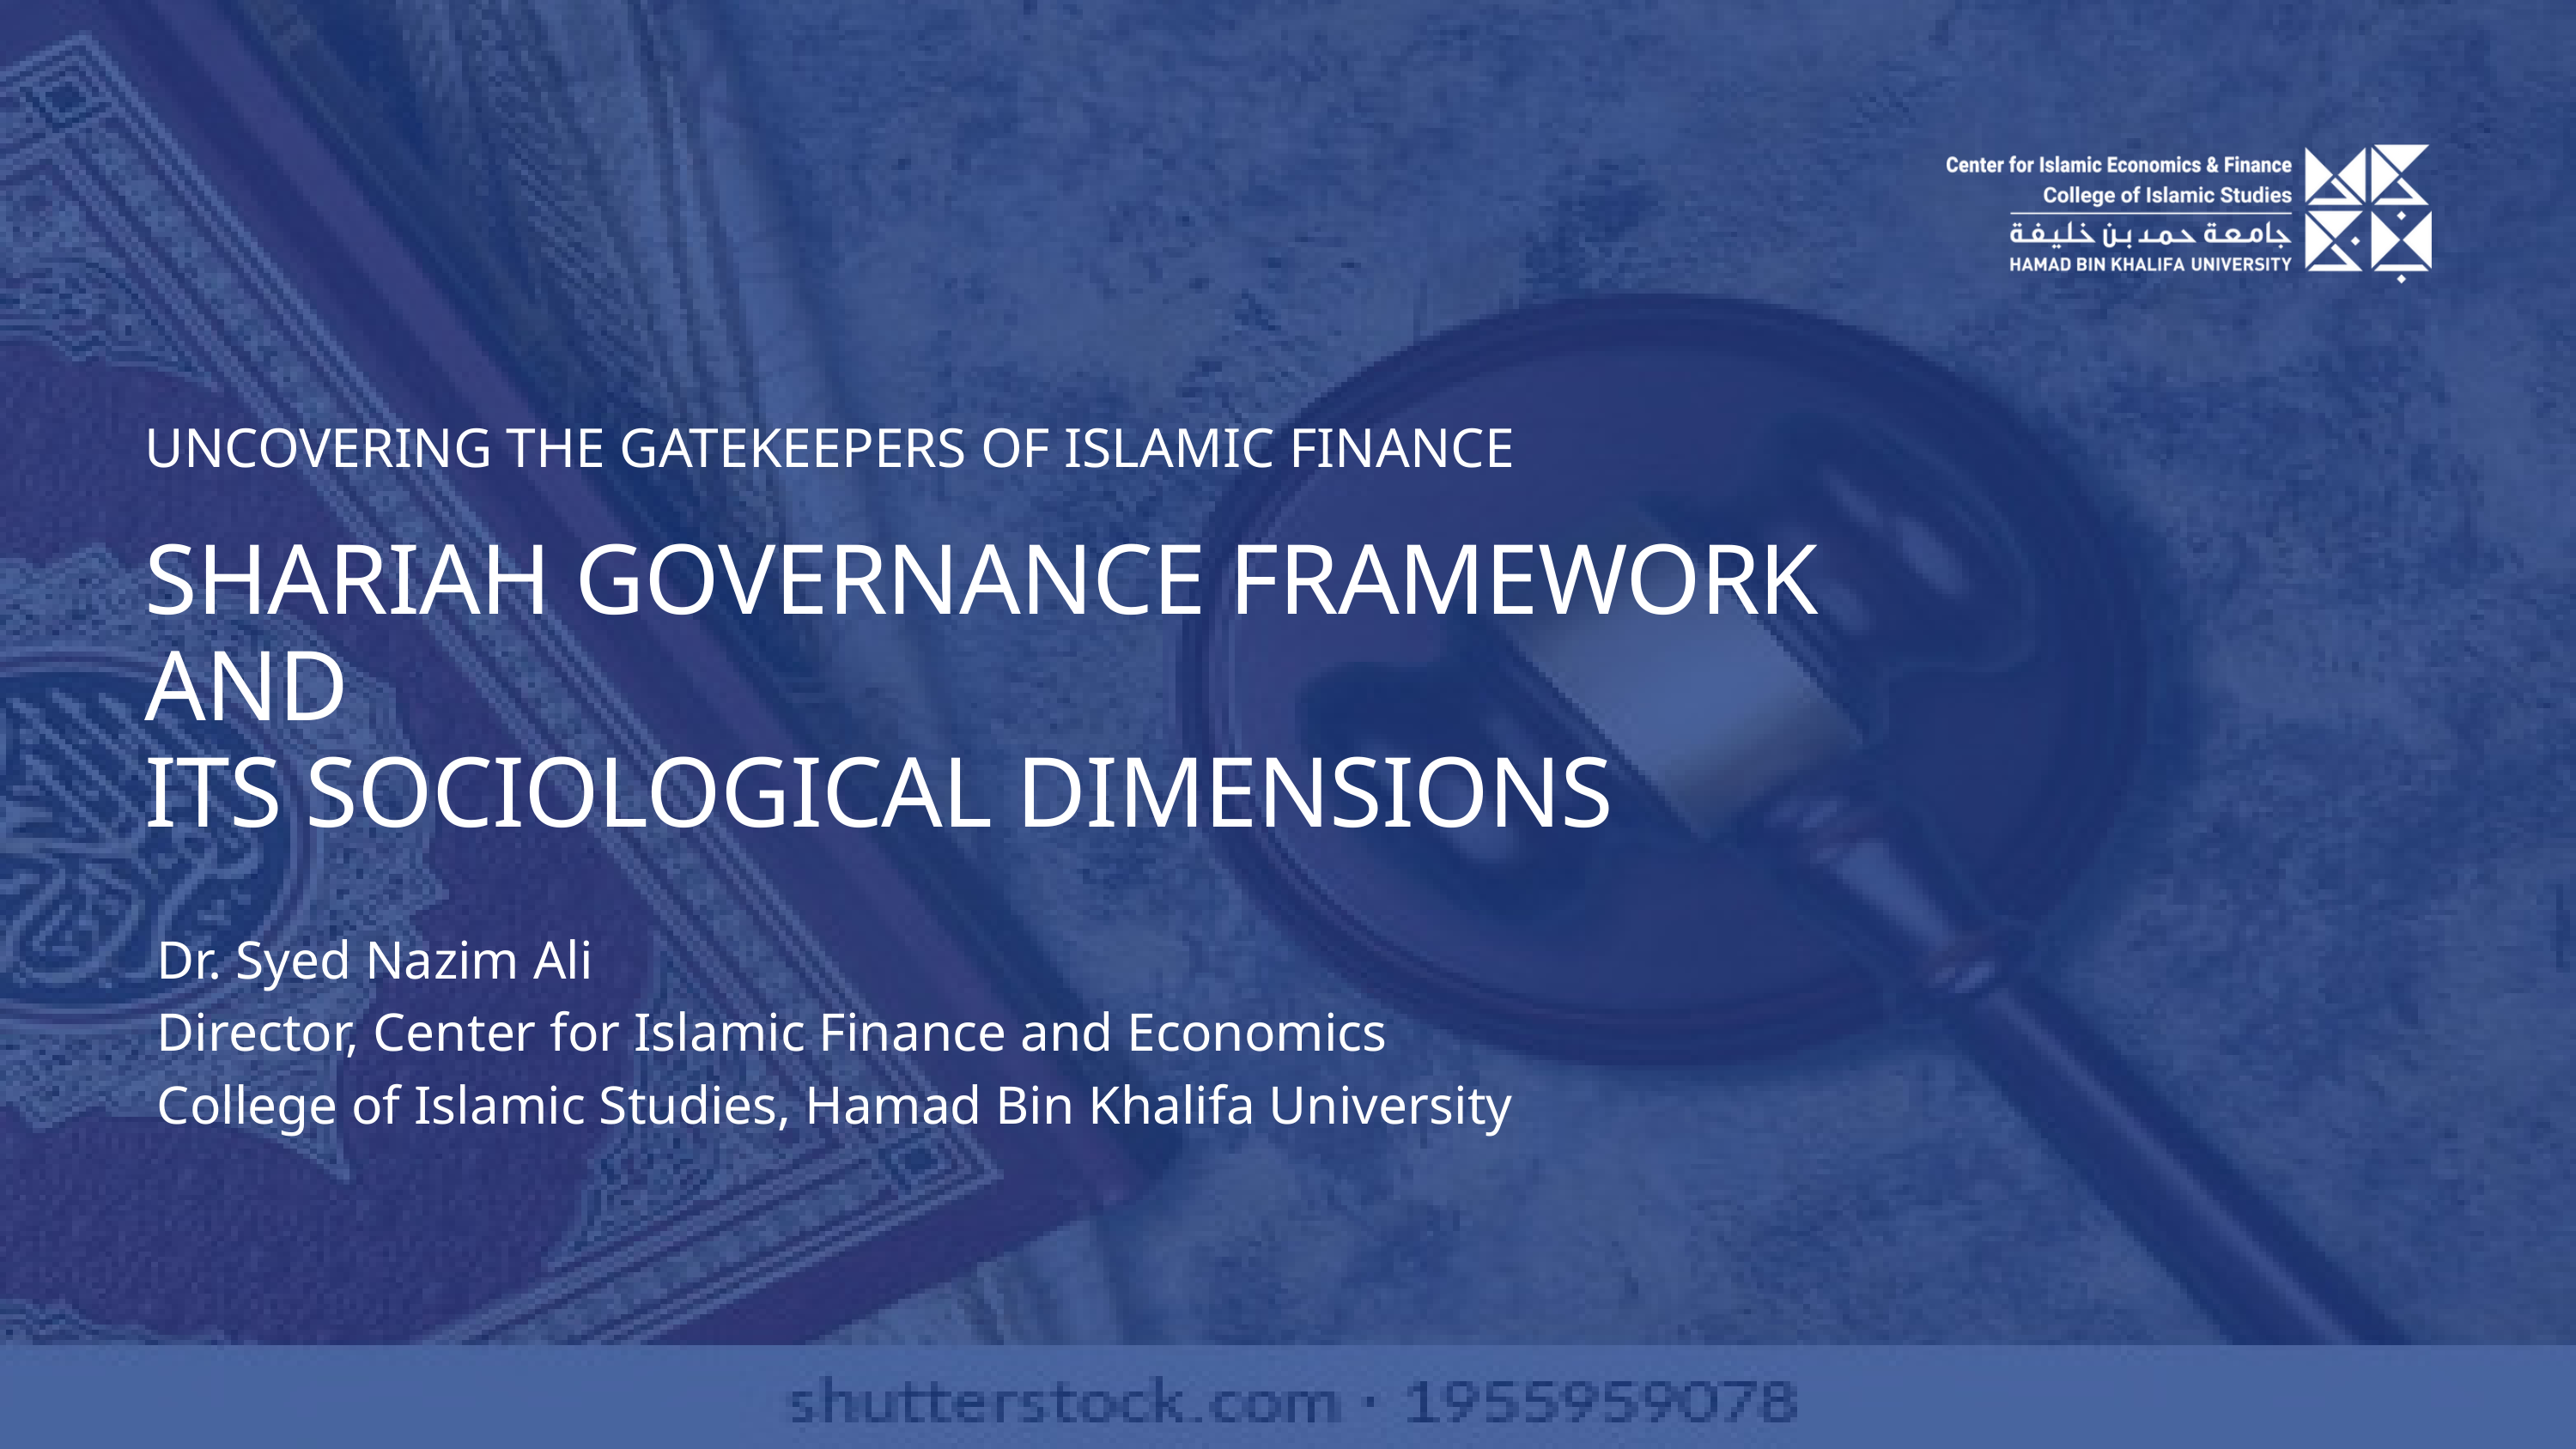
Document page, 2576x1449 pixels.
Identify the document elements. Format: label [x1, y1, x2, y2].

picture [0, 0, 2576, 1449]
text_box [144, 410, 2202, 1131]
